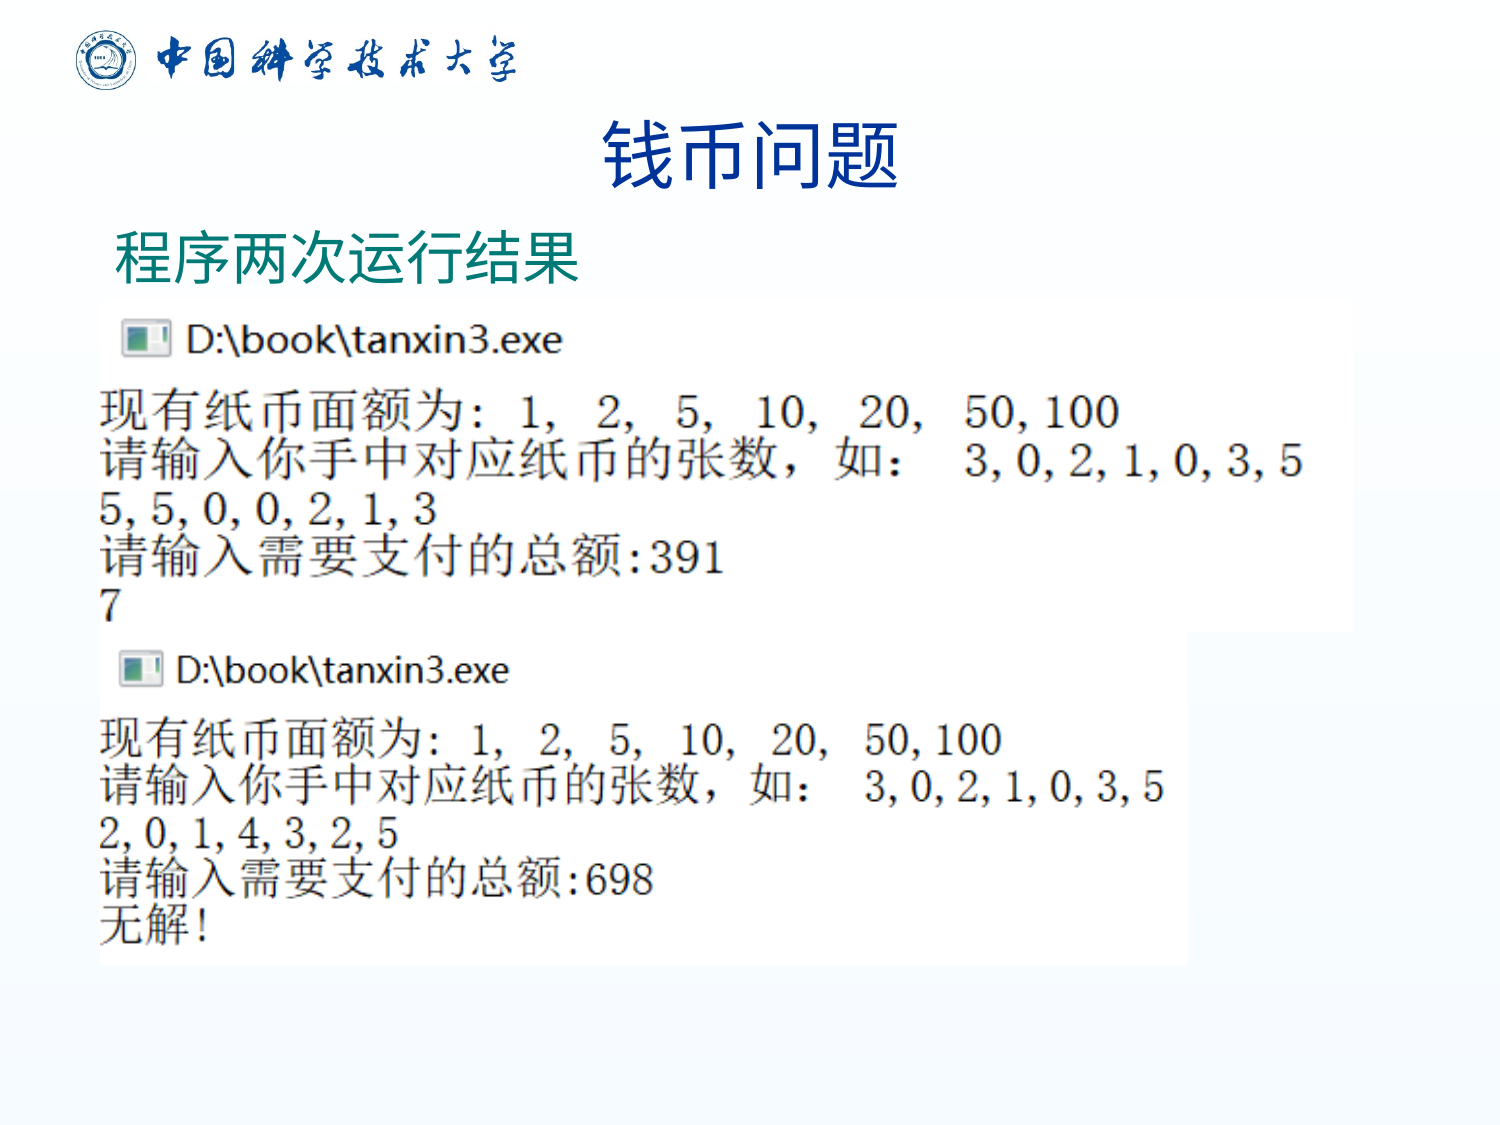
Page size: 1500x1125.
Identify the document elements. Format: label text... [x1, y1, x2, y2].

picture [74, 27, 136, 90]
picture [147, 26, 524, 84]
text_box 程序两次运行结果 [100, 213, 851, 299]
title 钱币问题 [49, 99, 1451, 209]
picture [100, 299, 1353, 965]
